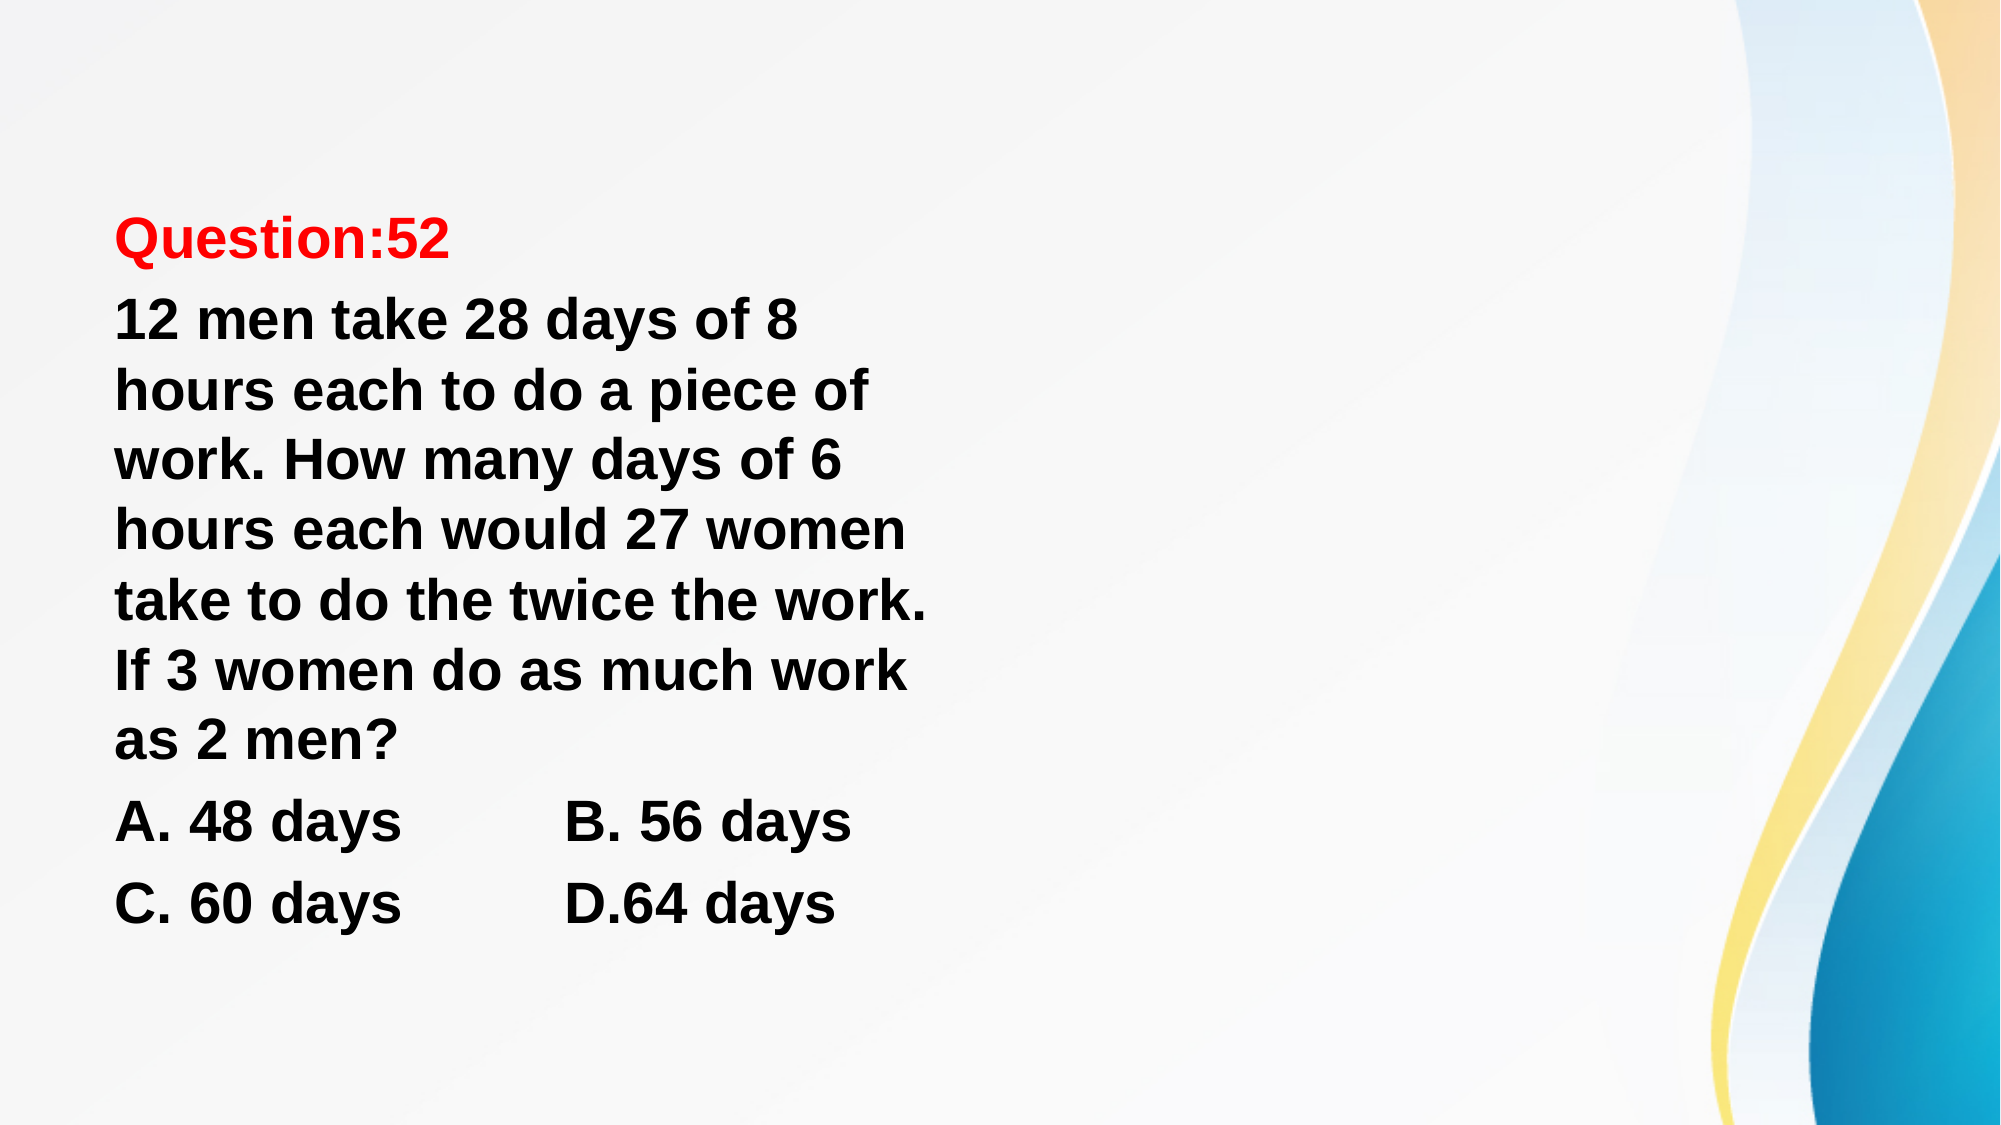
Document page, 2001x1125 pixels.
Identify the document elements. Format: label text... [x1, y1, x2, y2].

list Question:52 12 men take 28 days of 8 hours each to do a piece of work. How many days of 6 hours each would 27 women take to do the twice the work. If 3 women do as much work as 2 men? A. 48 days B. 56 days C. 60 days D.64 days [99, 192, 984, 1006]
picture [0, 0, 2001, 1125]
